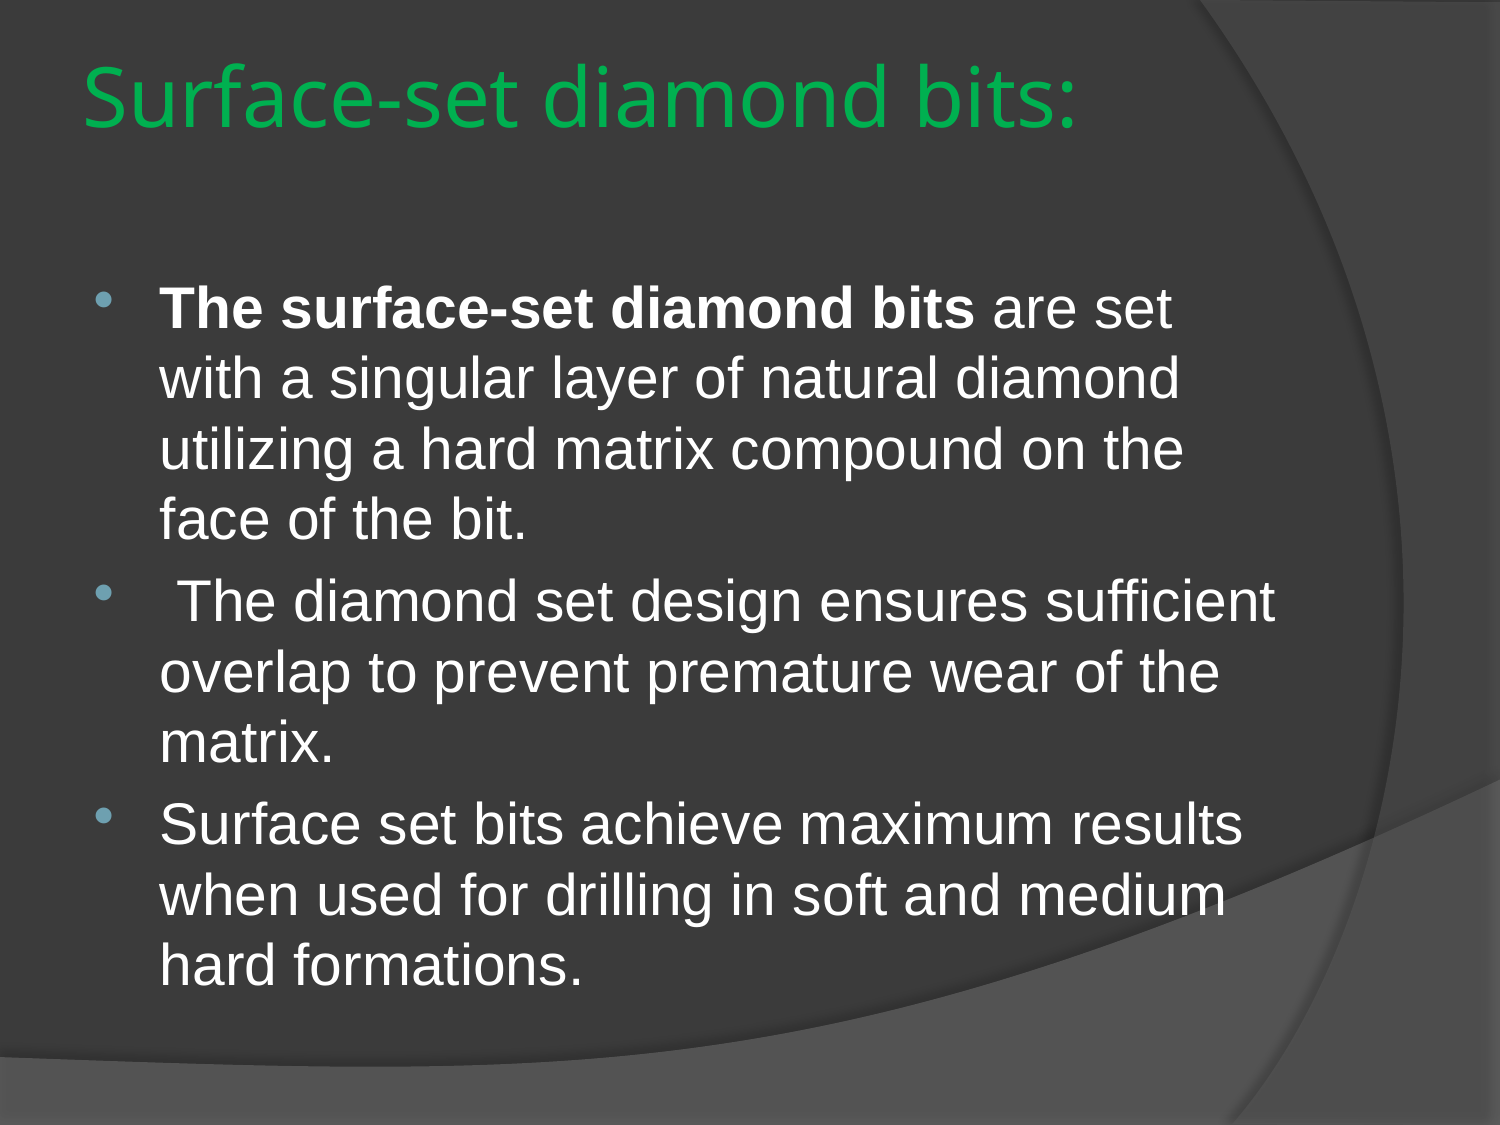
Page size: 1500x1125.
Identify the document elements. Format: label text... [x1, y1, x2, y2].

title Surface-set diamond bits: [75, 50, 1350, 238]
list The surface-set diamond bits are set with a singular layer of natural diamond utilizing a hard matrix compound on the face of the bit. The diamond set design ensures sufficient overlap to prevent premature wear of the matrix. Surface set bits achieve maximum results when used for drilling in soft and medium hard formations. [75, 262, 1300, 1005]
